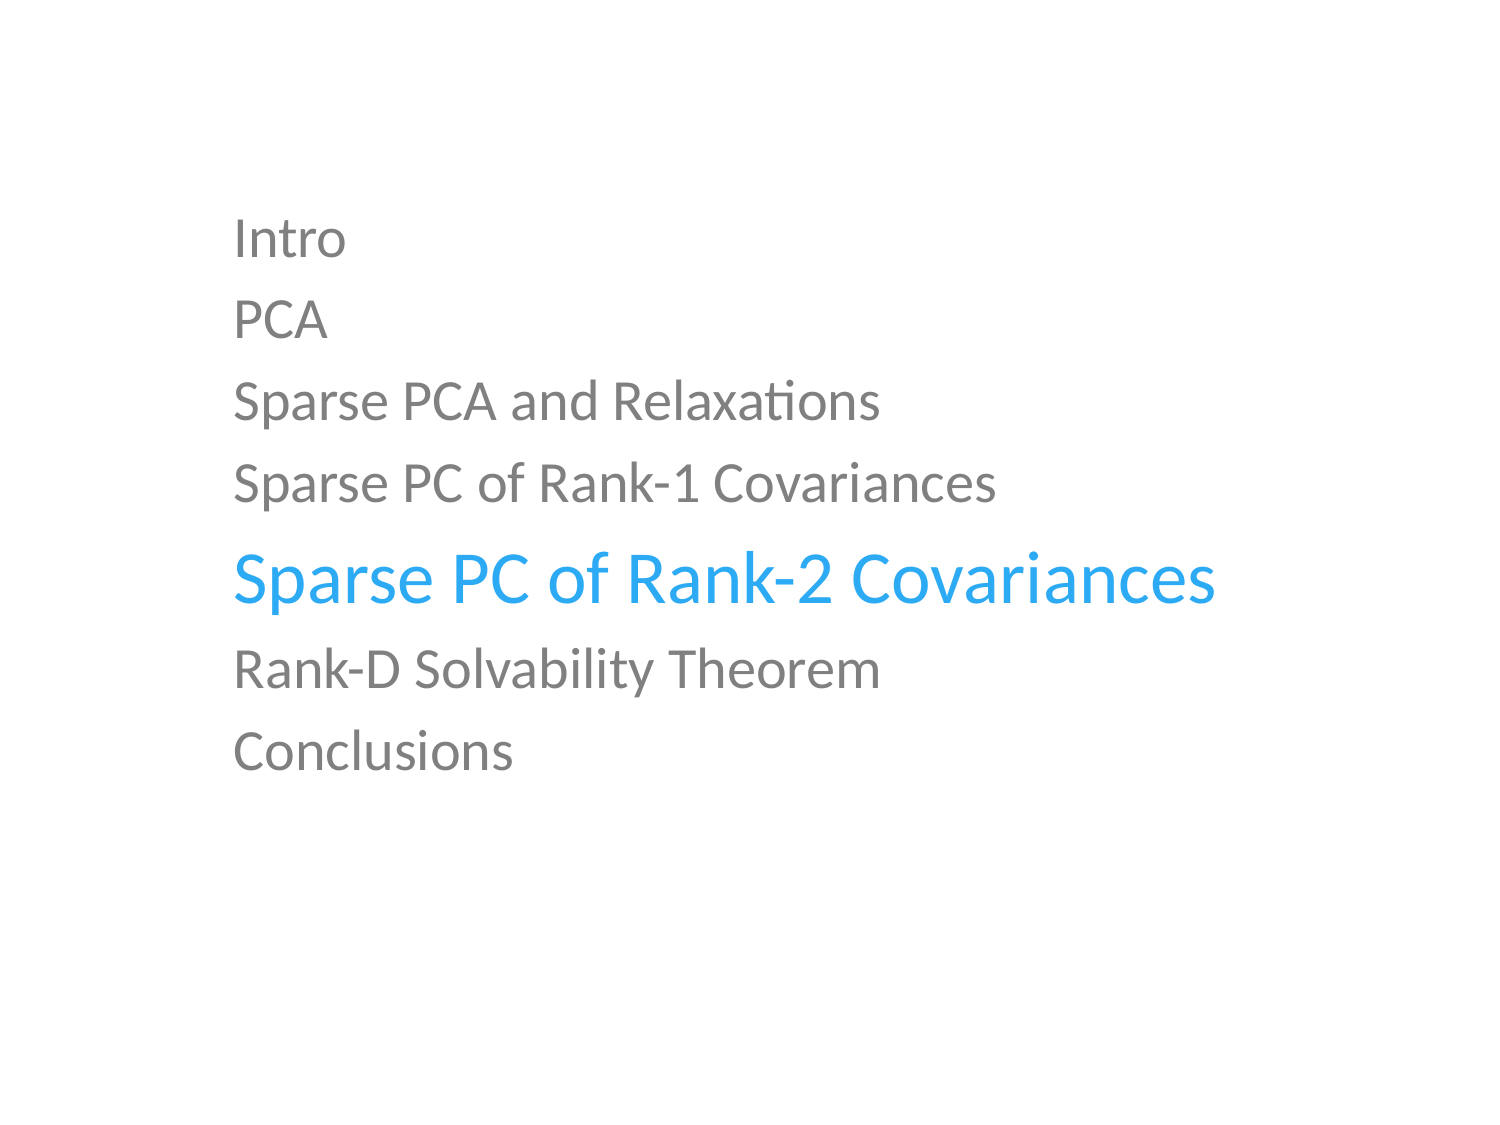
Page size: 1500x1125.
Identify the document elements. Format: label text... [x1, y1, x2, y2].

list Intro PCA Sparse PCA and Relaxations Sparse PC of Rank-1 Covariances Sparse PC of Rank-2 Covariances Rank-D Solvability Theorem Conclusions [218, 191, 1282, 934]
